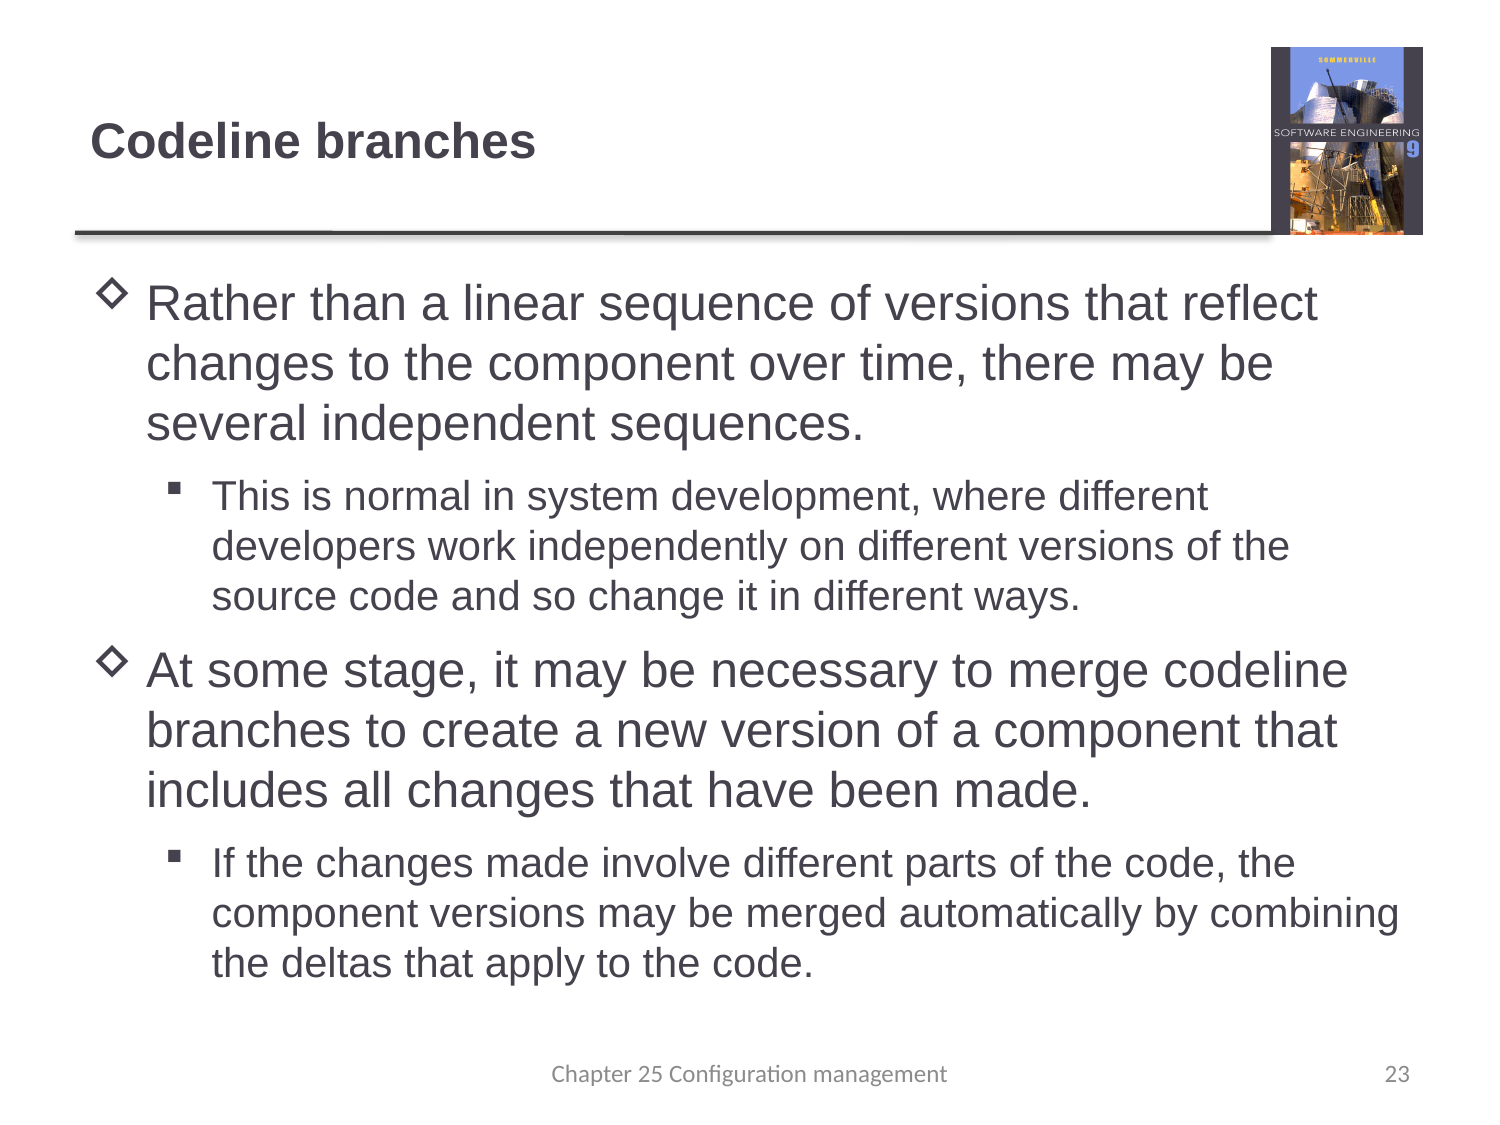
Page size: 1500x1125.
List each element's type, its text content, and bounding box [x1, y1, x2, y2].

picture [1272, 47, 1423, 235]
title Codeline branches [74, 44, 1272, 233]
list Rather than a linear sequence of versions that reflect changes to the component over time, there may be several independent sequences. This is normal in system development, where different developers work independently on different versions of the source code and so change it in different ways. At some stage, it may be necessary to merge codeline branches to create a new version of a component that includes all changes that have been made. If the changes made involve different parts of the code, the component versions may be merged automatically by combining the deltas that apply to the code. [75, 262, 1425, 1005]
footer Chapter 25 Configuration management [512, 1042, 988, 1103]
slide_number 23 [1074, 1042, 1425, 1103]
